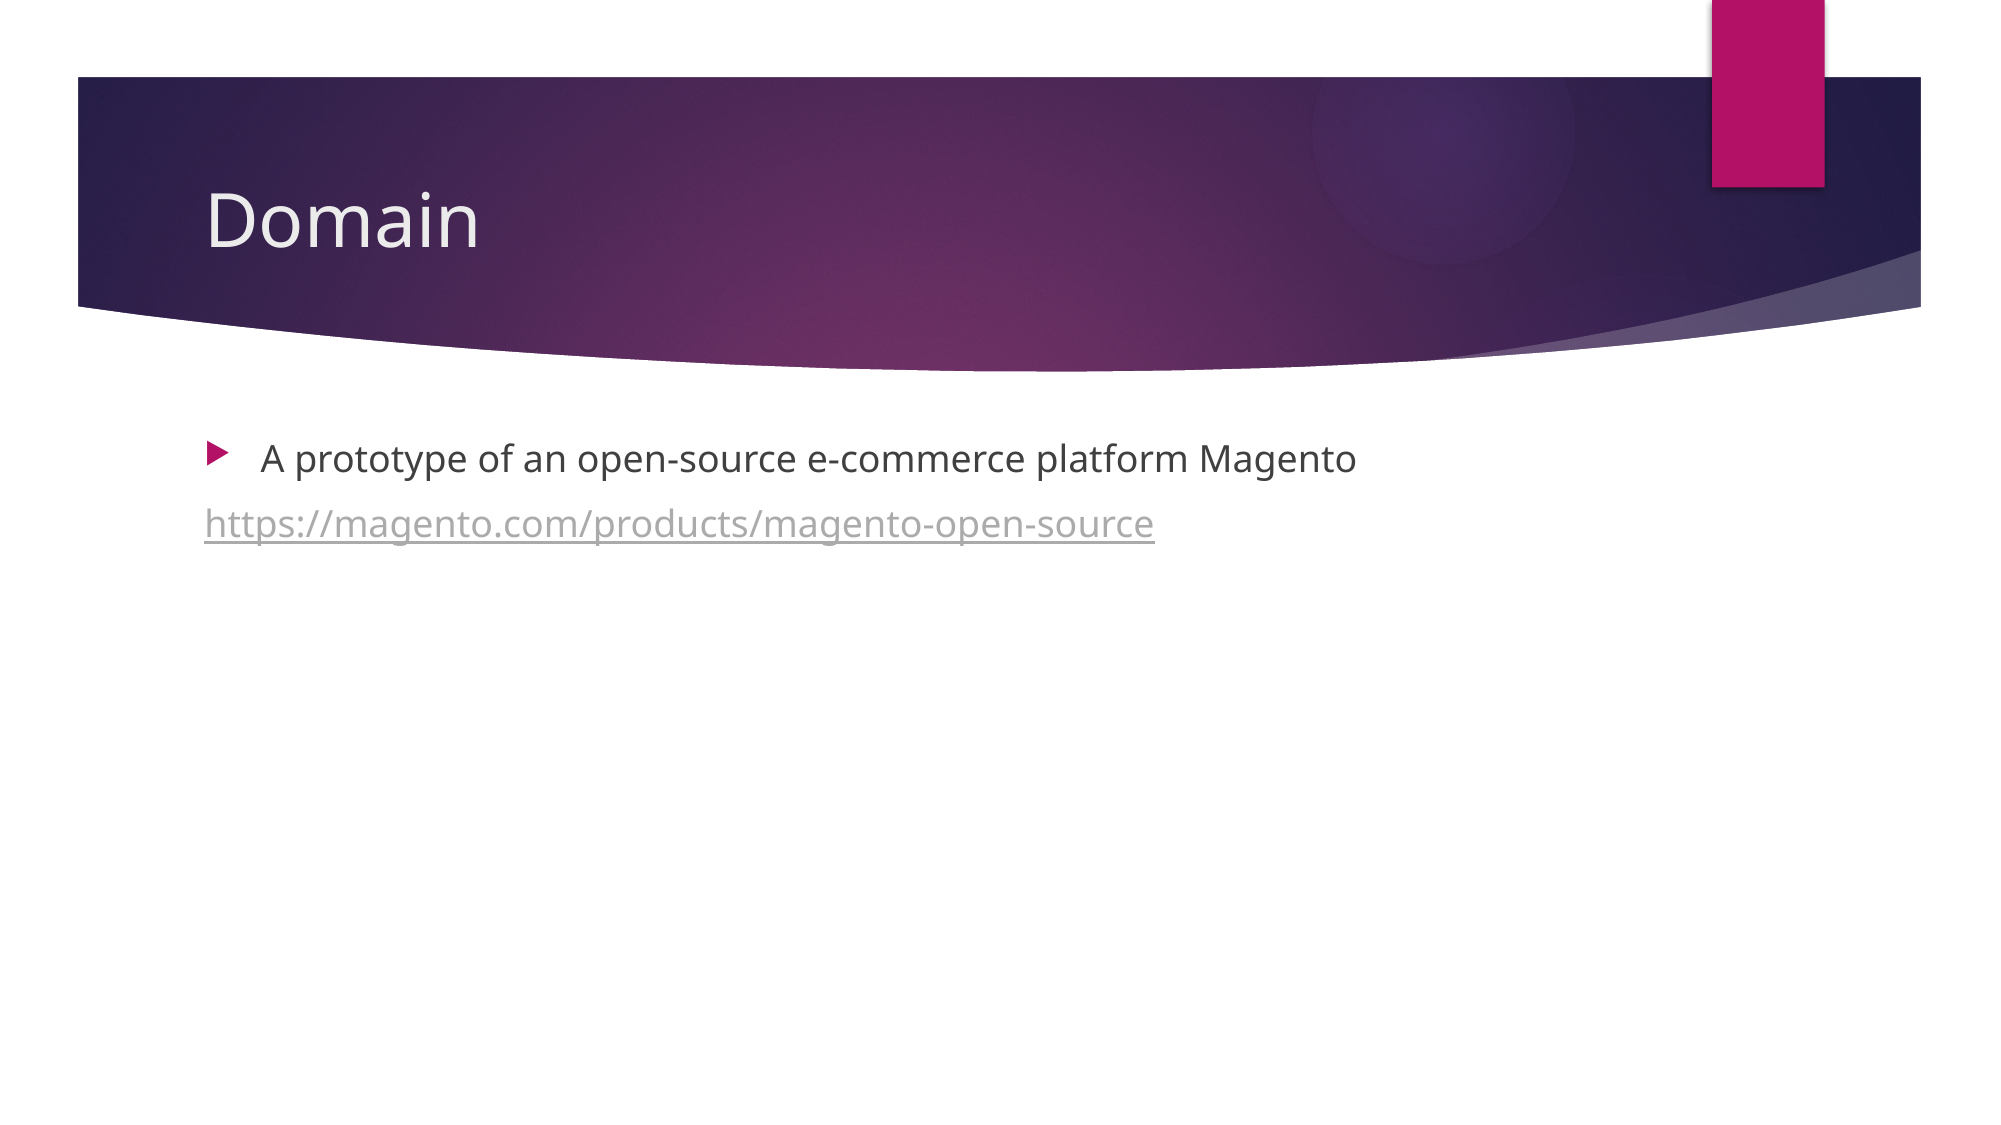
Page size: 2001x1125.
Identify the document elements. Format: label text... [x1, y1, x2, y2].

title Domain [189, 159, 1627, 276]
list A prototype of an open-source e-commerce platform Magento https://magento.com/products/magento-open-source [189, 427, 1638, 988]
